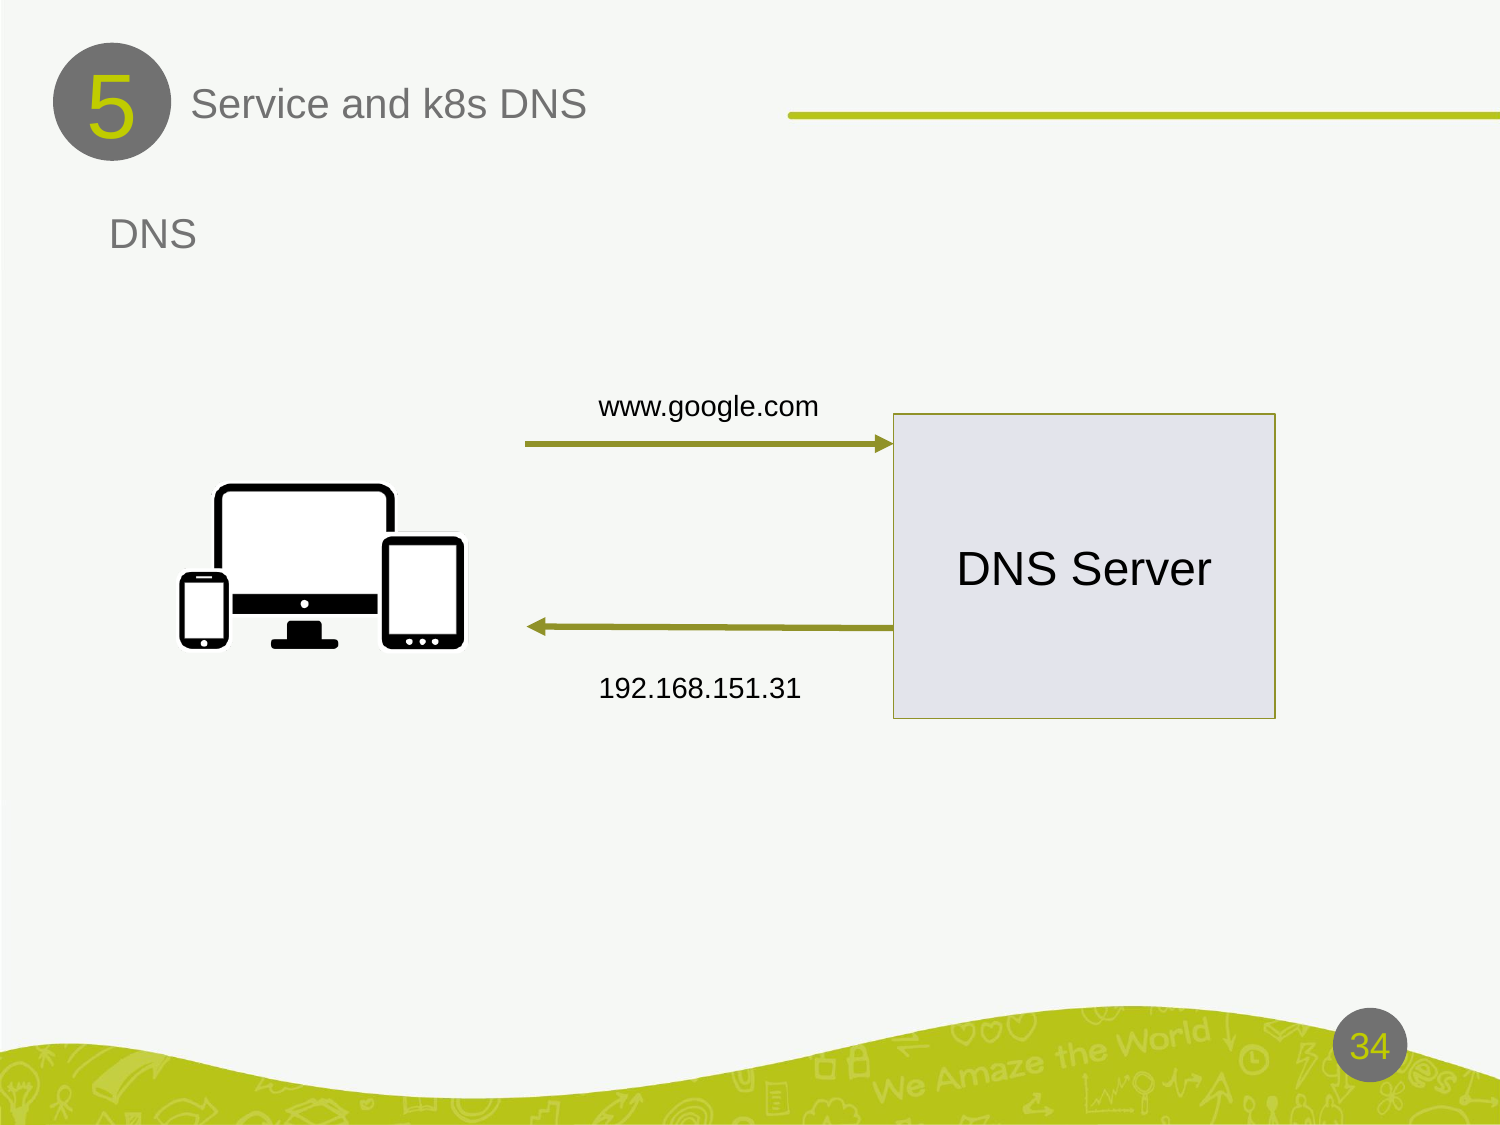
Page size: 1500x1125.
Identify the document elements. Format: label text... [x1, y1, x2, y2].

text_box DNS [93, 192, 315, 275]
title Service and k8s DNS [190, 54, 863, 149]
slide_number ‹#› [1328, 1015, 1412, 1075]
picture [0, 0, 1500, 1125]
text_box 192.168.151.31 [583, 654, 836, 715]
text_box DNS Server [893, 414, 1275, 719]
list 5 [64, 54, 160, 149]
text_box www.google.com [583, 371, 836, 432]
